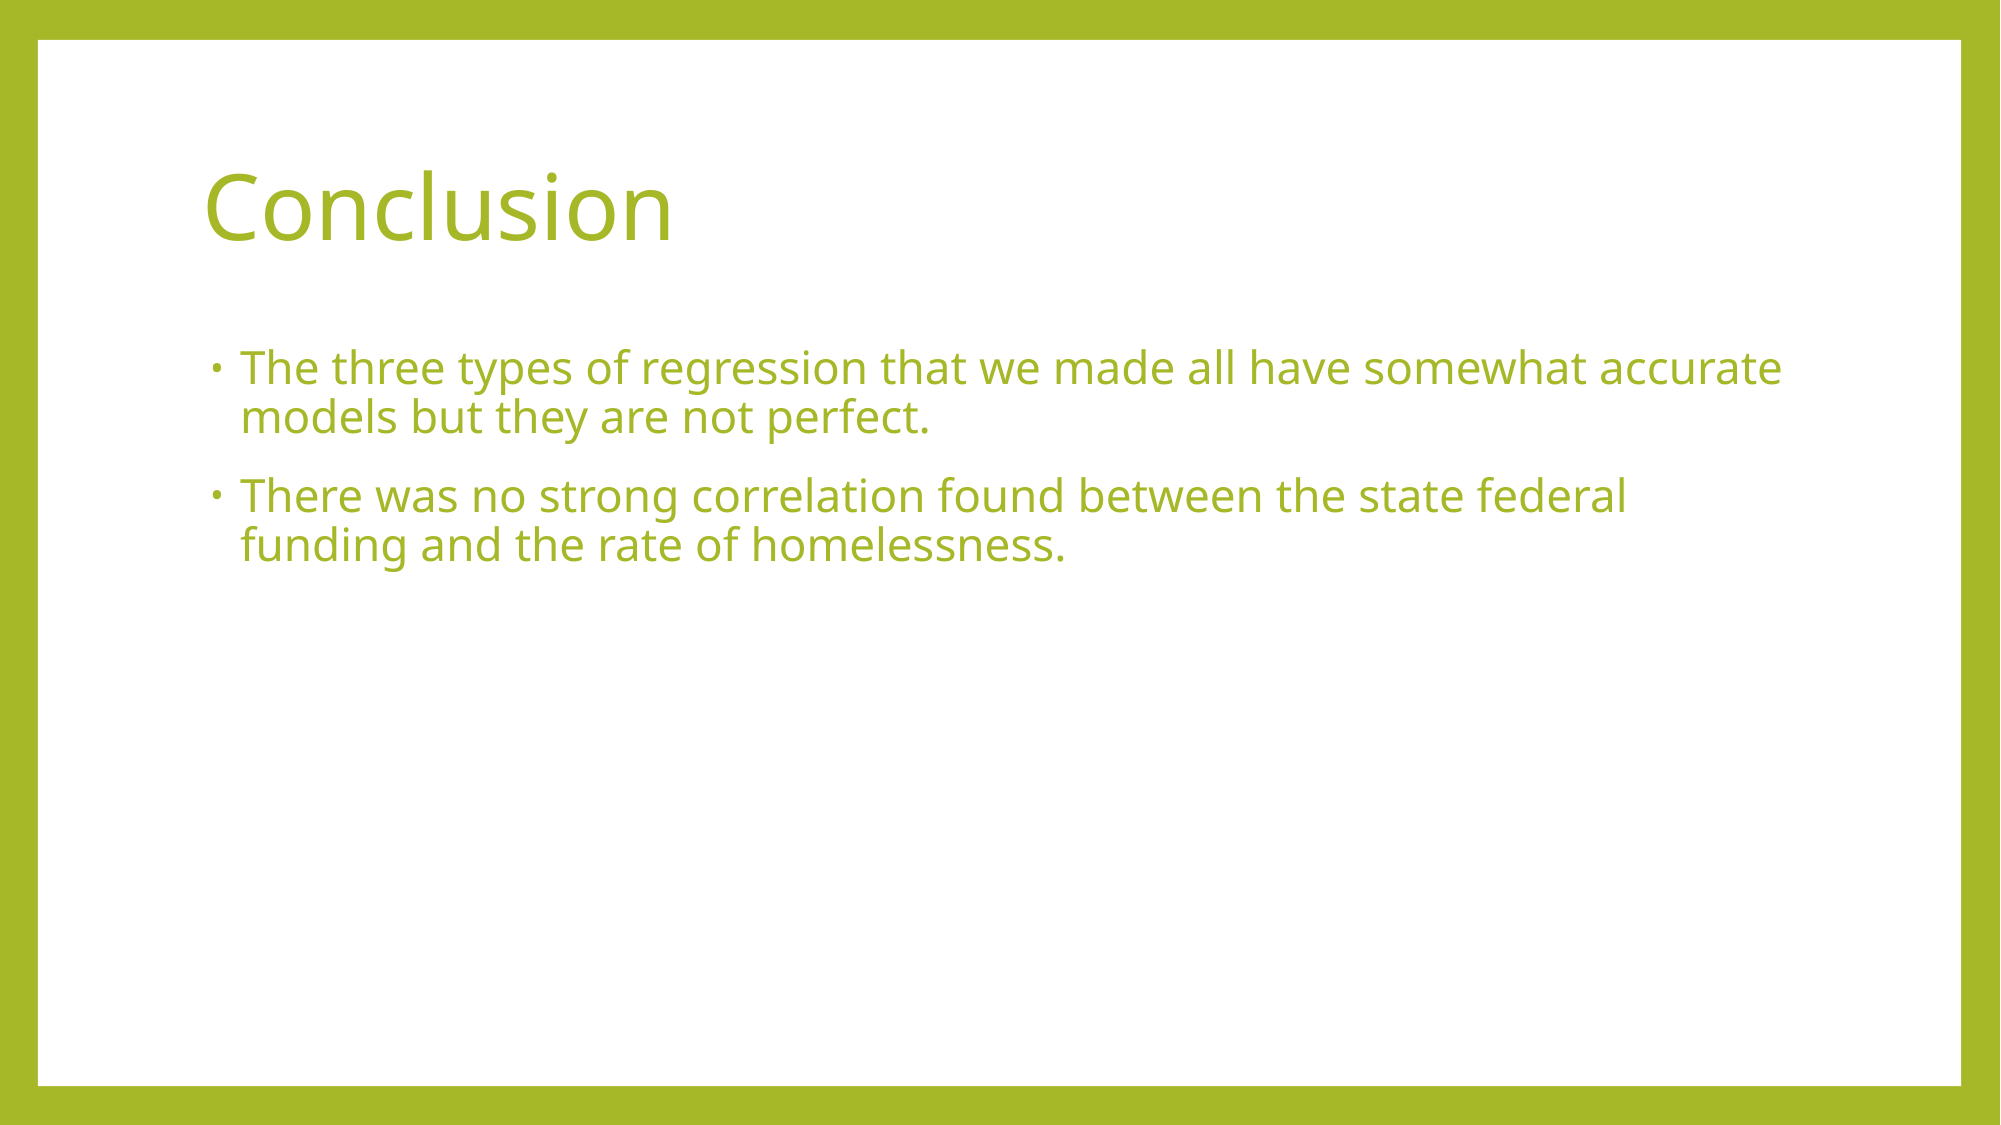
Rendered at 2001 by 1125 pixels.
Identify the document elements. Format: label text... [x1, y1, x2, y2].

list The three types of regression that we made all have somewhat accurate models but they are not perfect. There was no strong correlation found between the state federal funding and the rate of homelessness. [187, 337, 1808, 1000]
title Conclusion [187, 99, 1808, 323]
